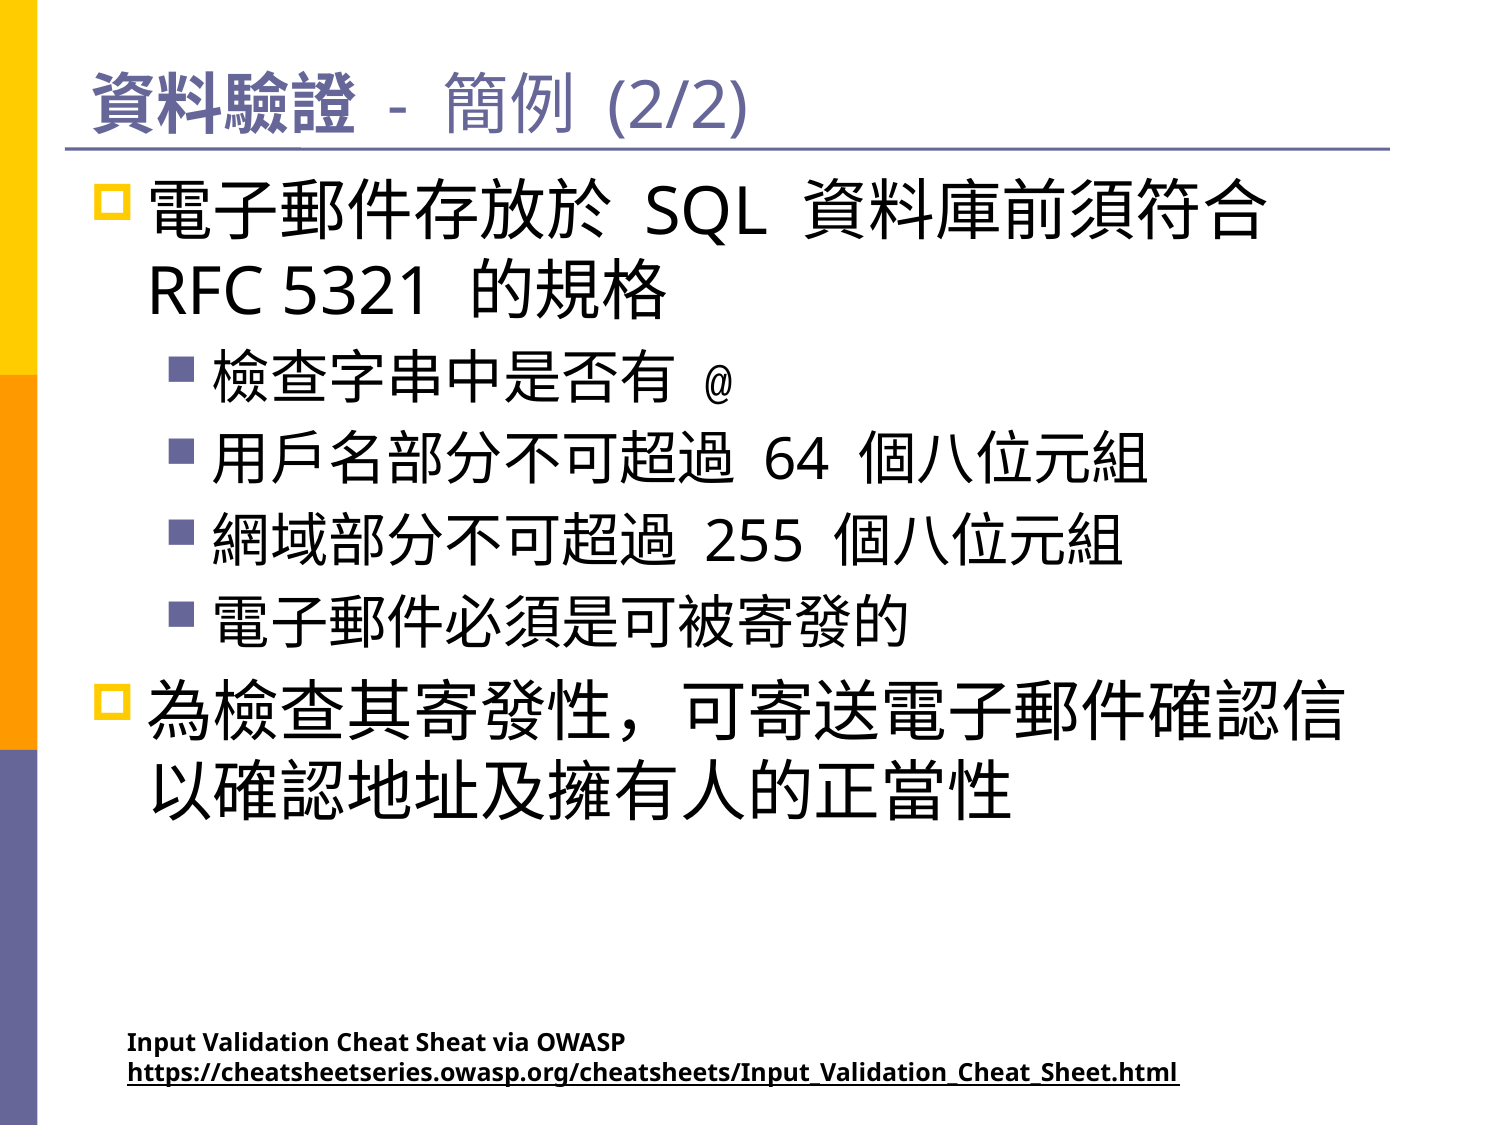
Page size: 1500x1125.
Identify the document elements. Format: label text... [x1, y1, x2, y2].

title 資料驗證 - 簡例 (2/2) [75, 19, 1425, 149]
list 電子郵件存放於 SQL 資料庫前須符合 RFC 5321 的規格 檢查字串中是否有 @ 用戶名部分不可超過 64 個八位元組 網域部分不可超過 255 個八位元組 電子郵件必須是可被寄發的 為檢查其寄發性，可寄送電子郵件確認信以確認地址及擁有人的正當性 [75, 160, 1425, 1006]
text_box Input Validation Cheat Sheat via OWASP https://cheatsheetseries.owasp.org/cheatsheets/Input_Validation_Cheat_Sheet.html [112, 1019, 1500, 1100]
